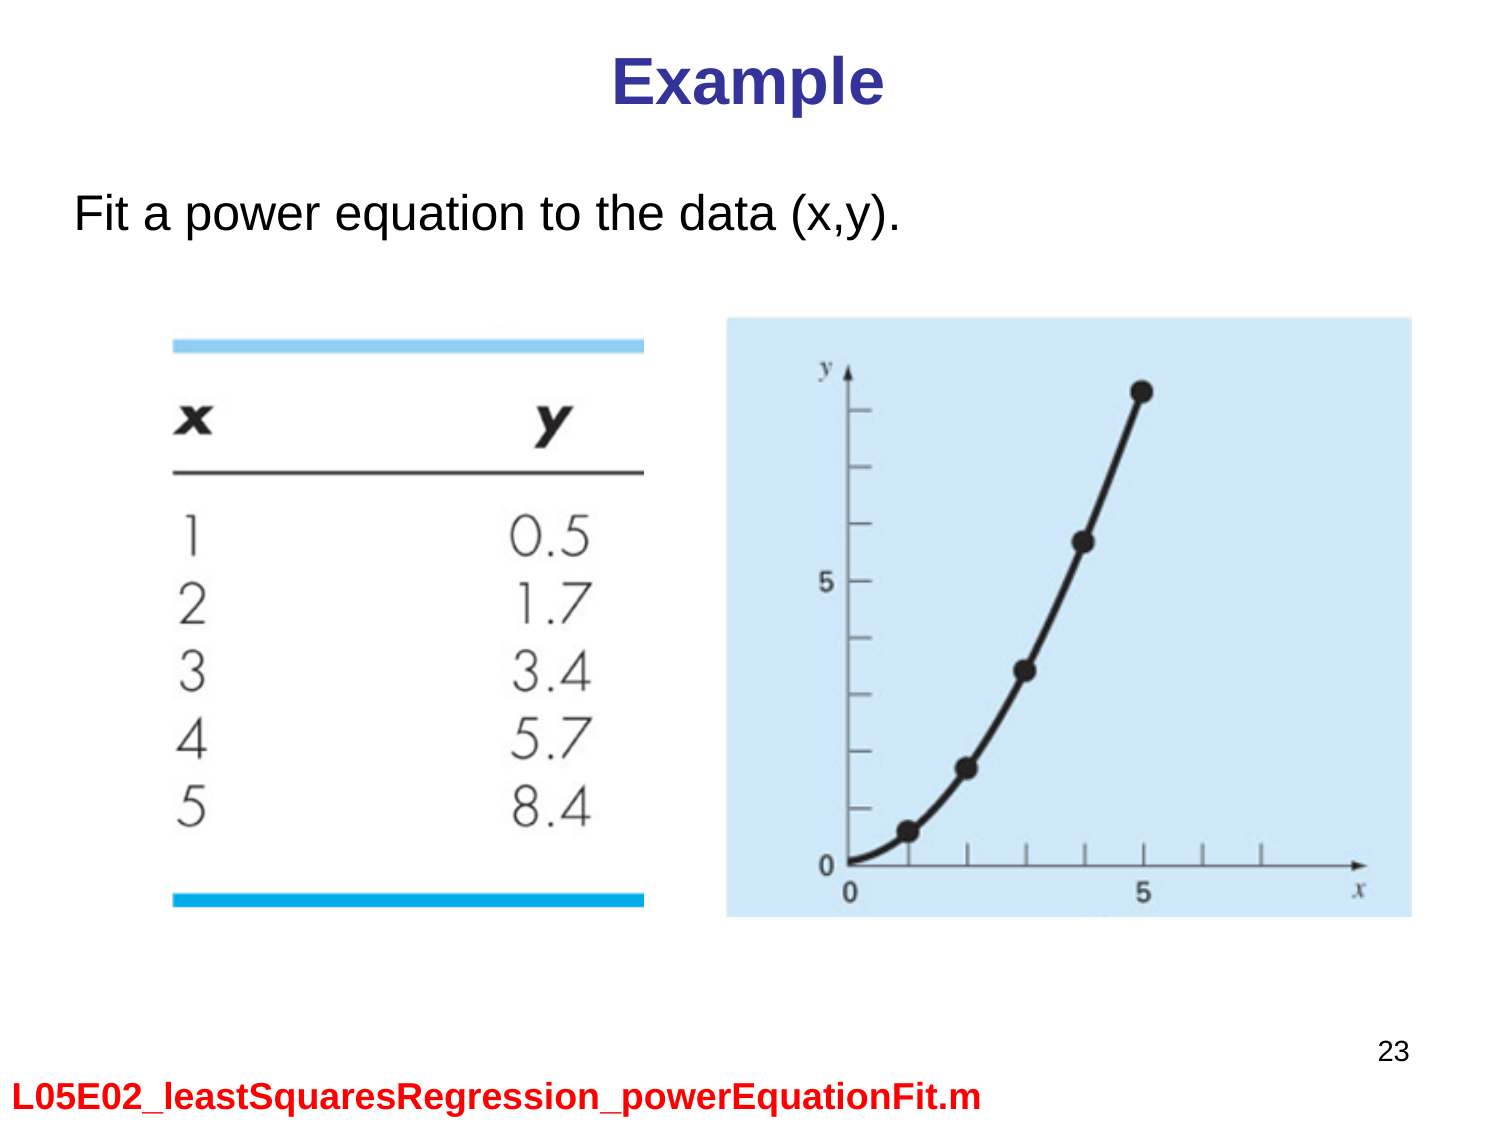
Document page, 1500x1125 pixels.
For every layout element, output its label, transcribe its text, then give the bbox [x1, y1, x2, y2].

picture [724, 314, 1412, 918]
text_box L05E02_leastSquaresRegression_powerEquationFit.m [0, 1064, 1025, 1125]
text_box Example [596, 30, 901, 126]
text_box Fit a power equation to the data (x,y). [58, 172, 1447, 248]
picture [170, 325, 644, 909]
slide_number 23 [1074, 1024, 1426, 1103]
